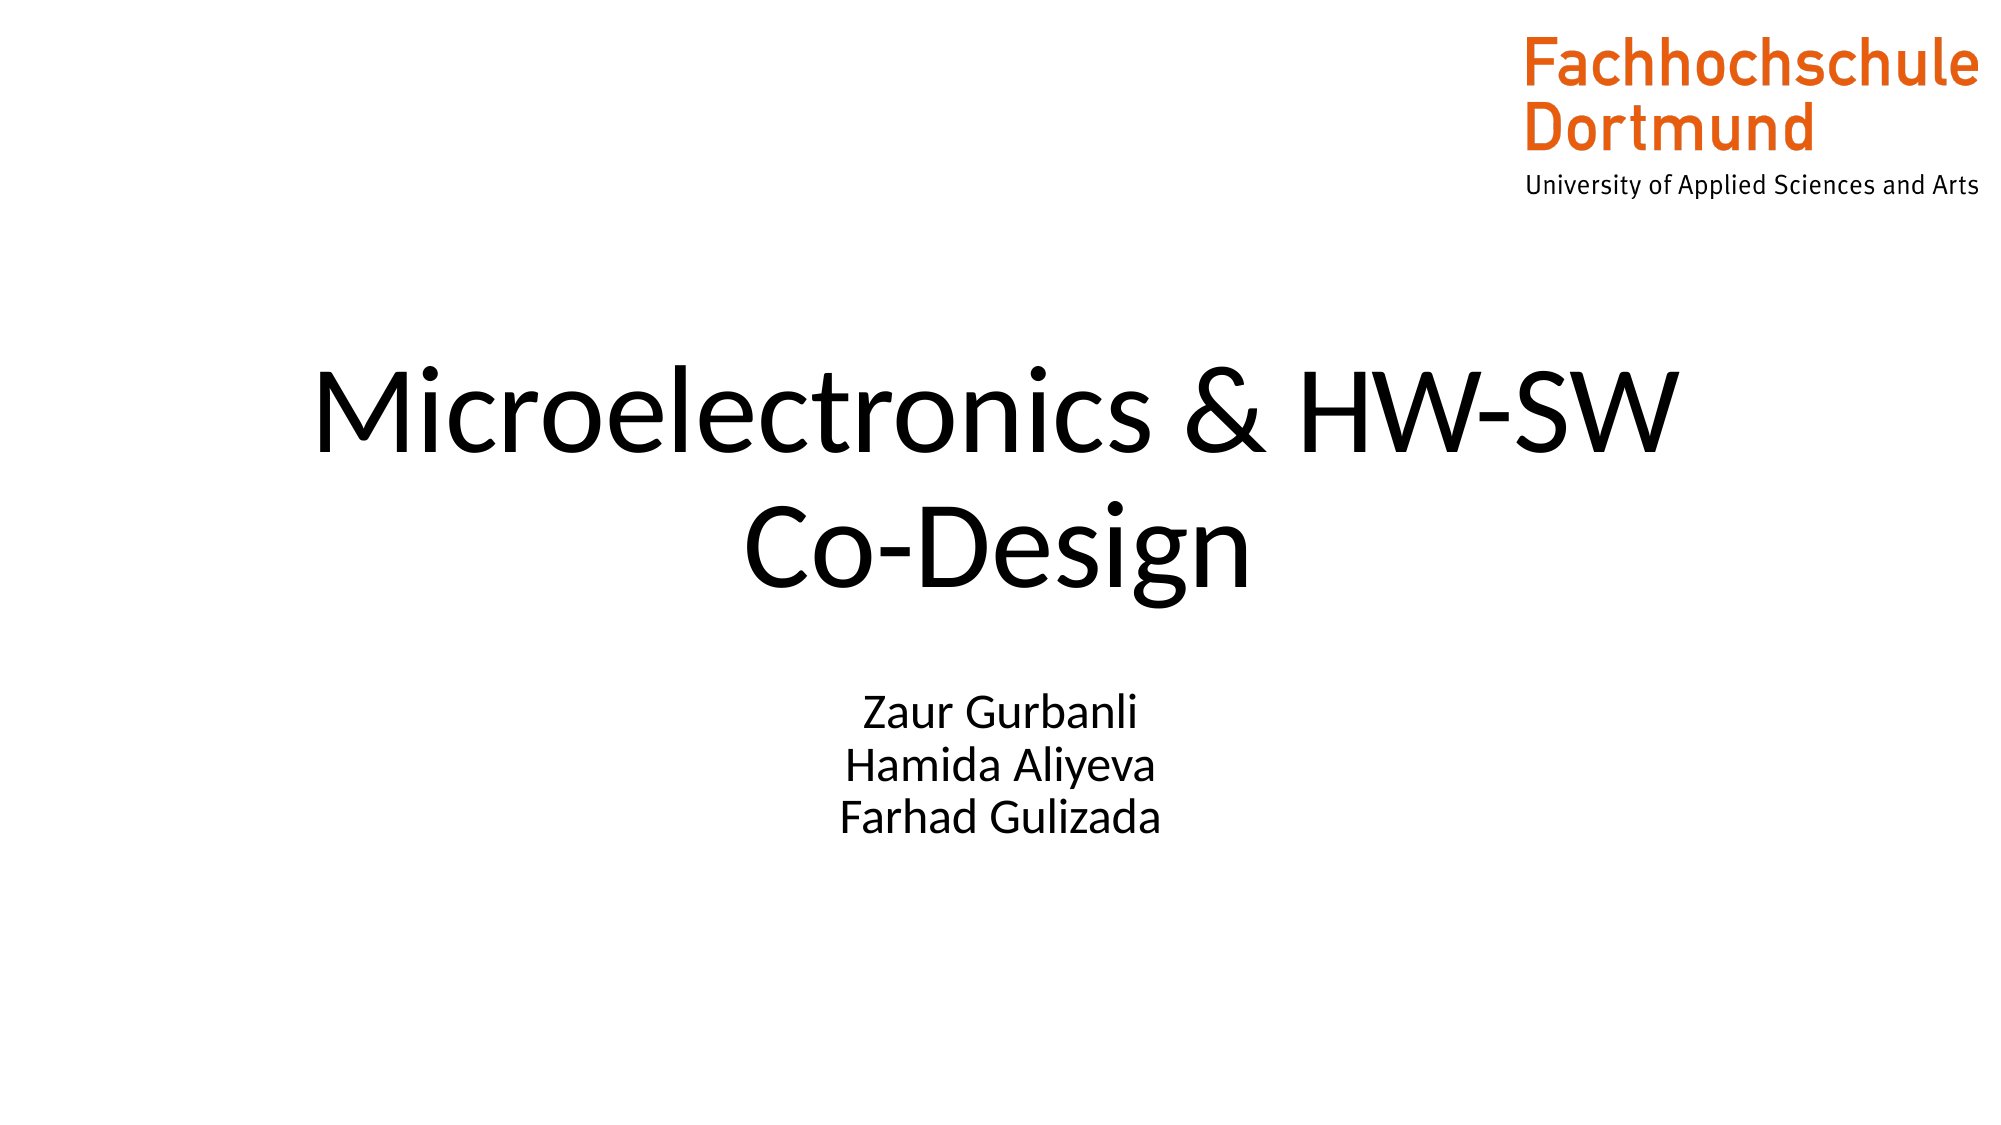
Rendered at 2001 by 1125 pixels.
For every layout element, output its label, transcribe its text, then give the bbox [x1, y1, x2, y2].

text_box Zaur Gurbanli Hamida Aliyeva Farhad Gulizada [835, 676, 1165, 845]
picture [1527, 36, 1978, 200]
title Microelectronics & HW-SW Co-Design [308, 323, 1691, 613]
